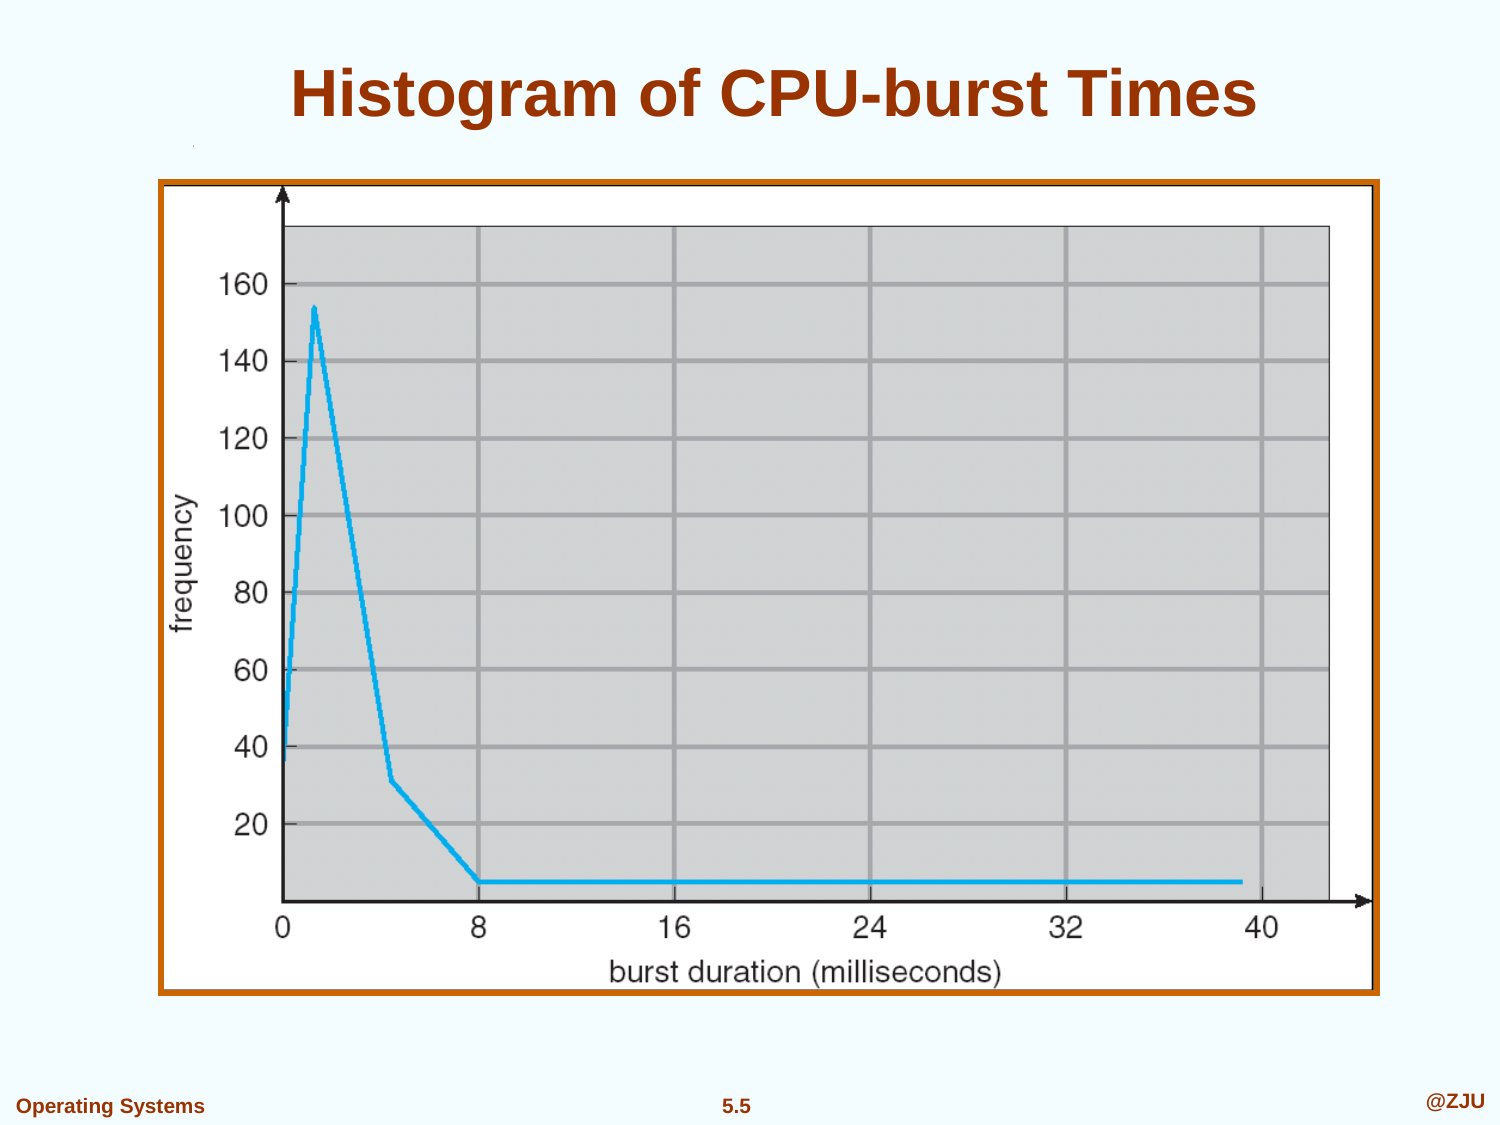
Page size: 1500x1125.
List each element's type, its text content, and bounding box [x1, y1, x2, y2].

title Histogram of CPU-burst Times [112, 37, 1438, 138]
picture [163, 185, 1374, 991]
